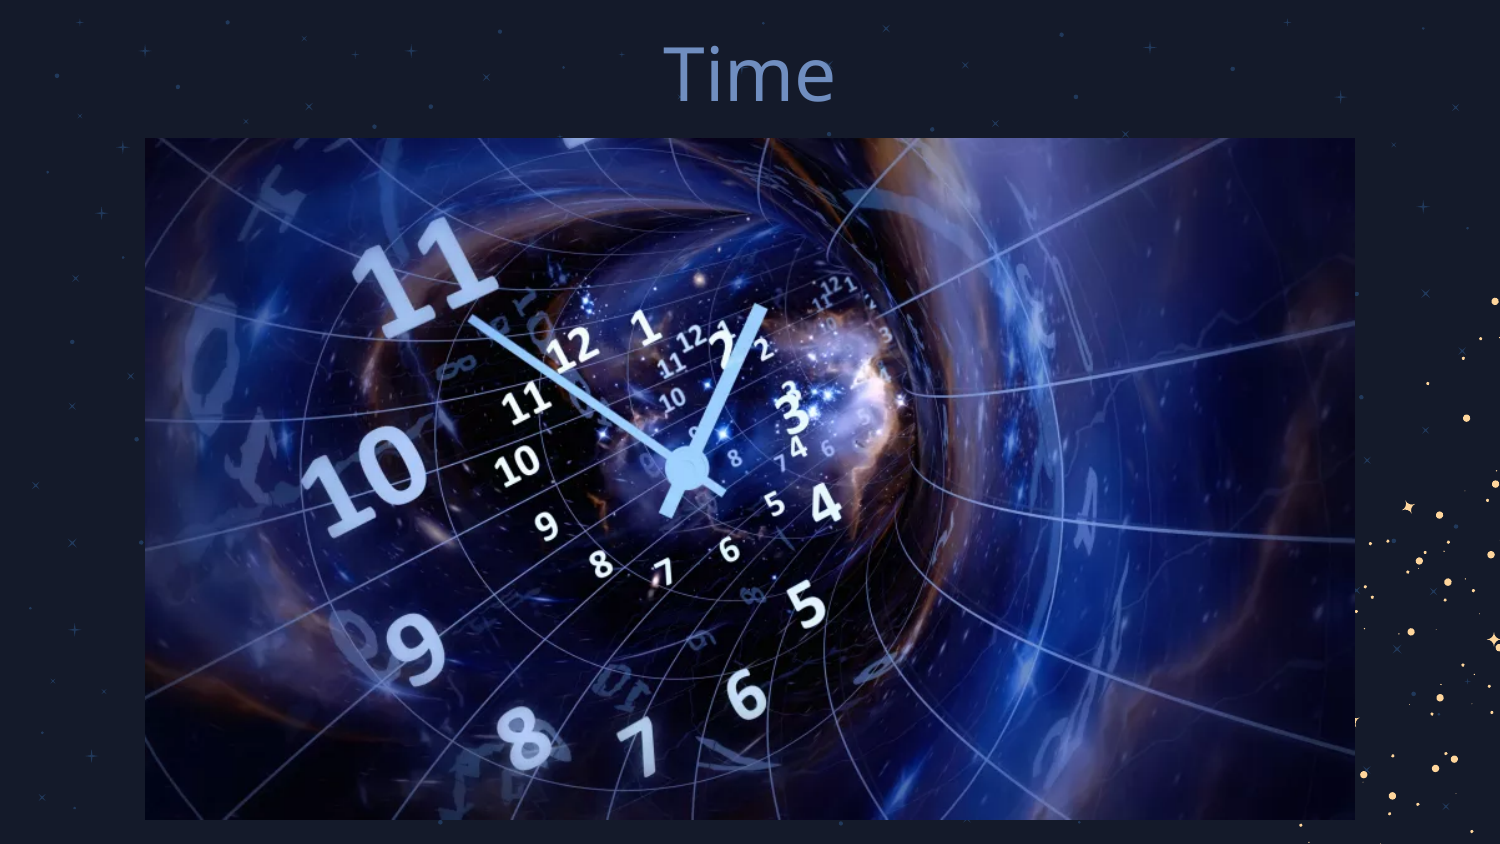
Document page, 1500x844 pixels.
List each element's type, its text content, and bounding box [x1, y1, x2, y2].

picture [144, 138, 1356, 820]
title Time [116, 24, 1383, 119]
